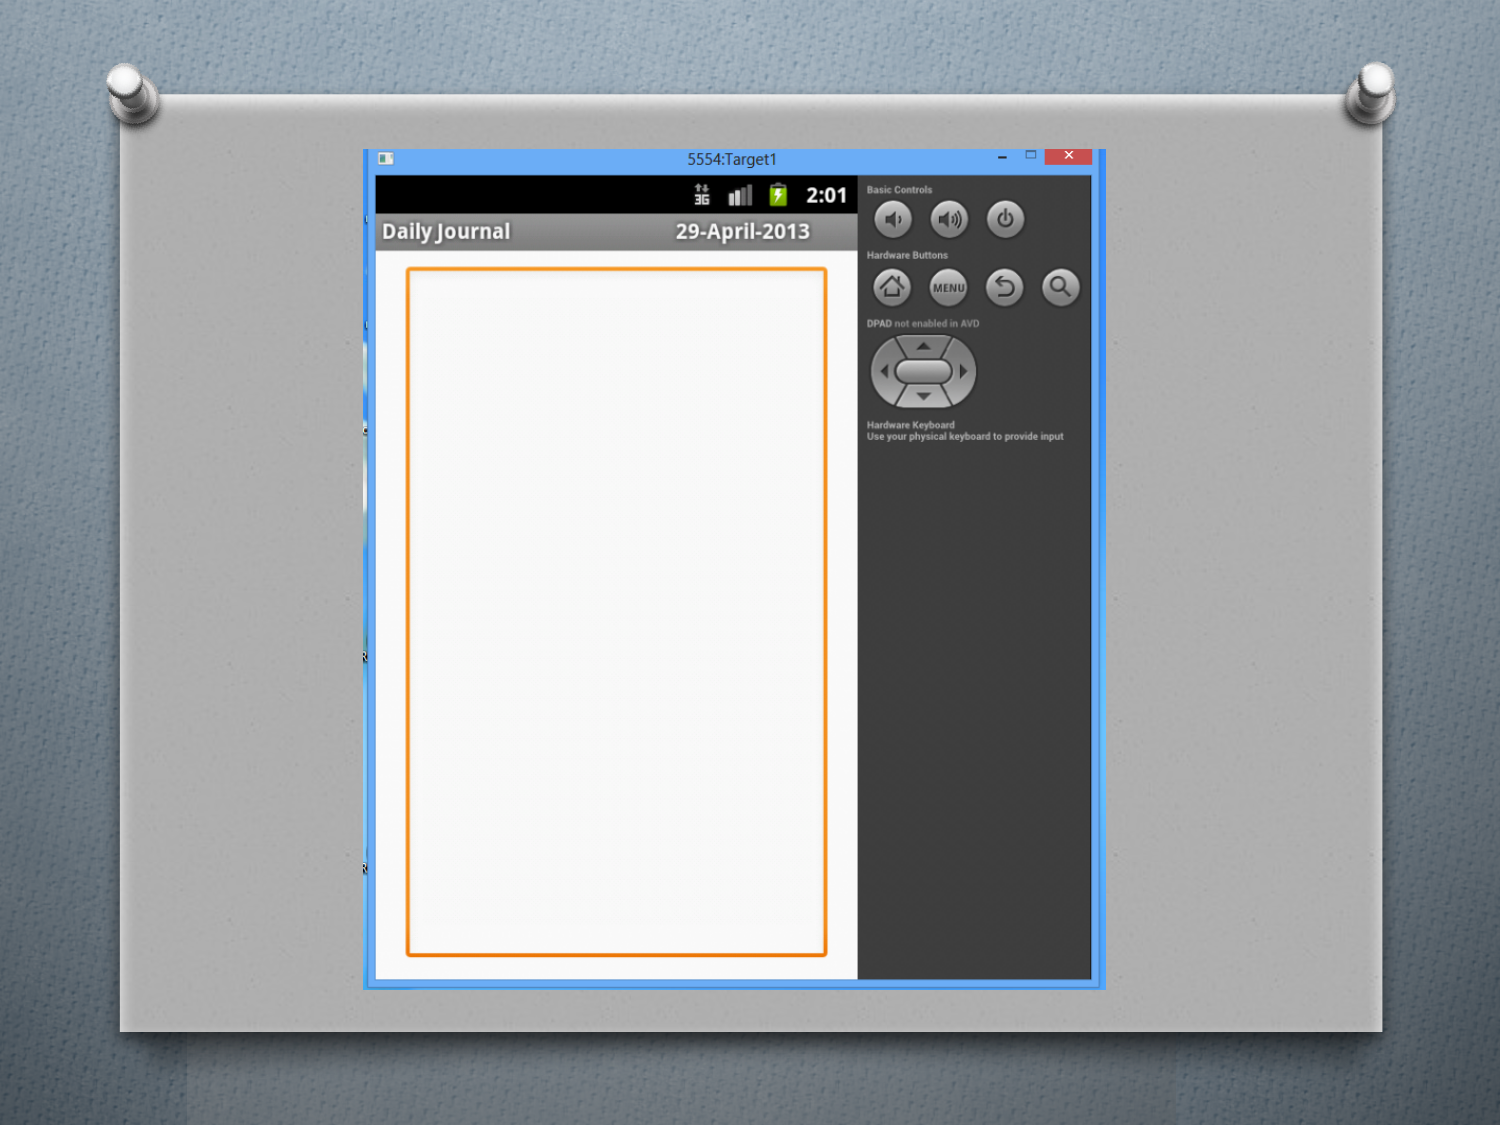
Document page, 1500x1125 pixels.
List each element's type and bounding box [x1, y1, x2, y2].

picture [1317, 35, 1439, 156]
picture [363, 149, 1107, 990]
picture [75, 29, 198, 153]
